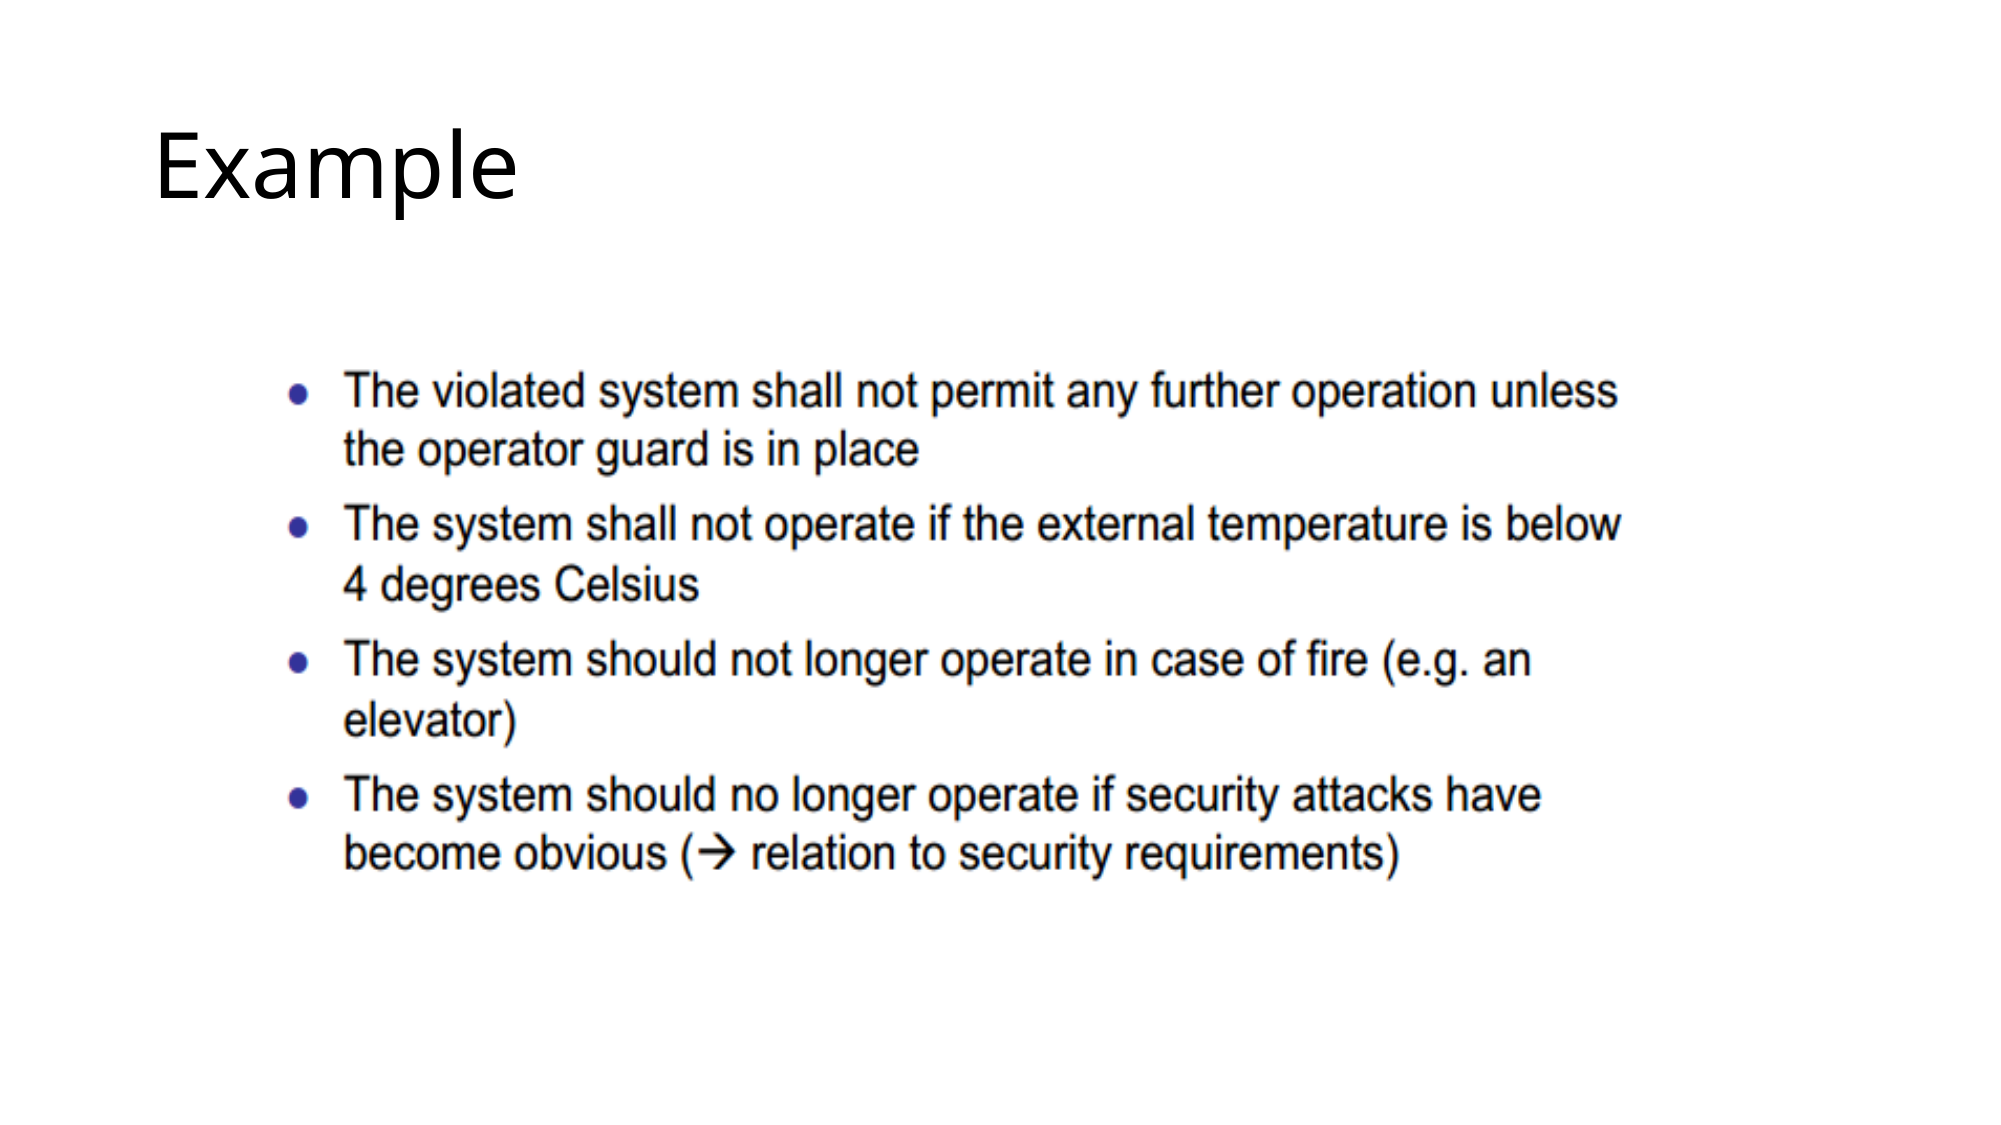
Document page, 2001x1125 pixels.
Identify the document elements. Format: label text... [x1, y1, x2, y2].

title Example [137, 59, 1863, 278]
picture [181, 277, 1710, 1017]
